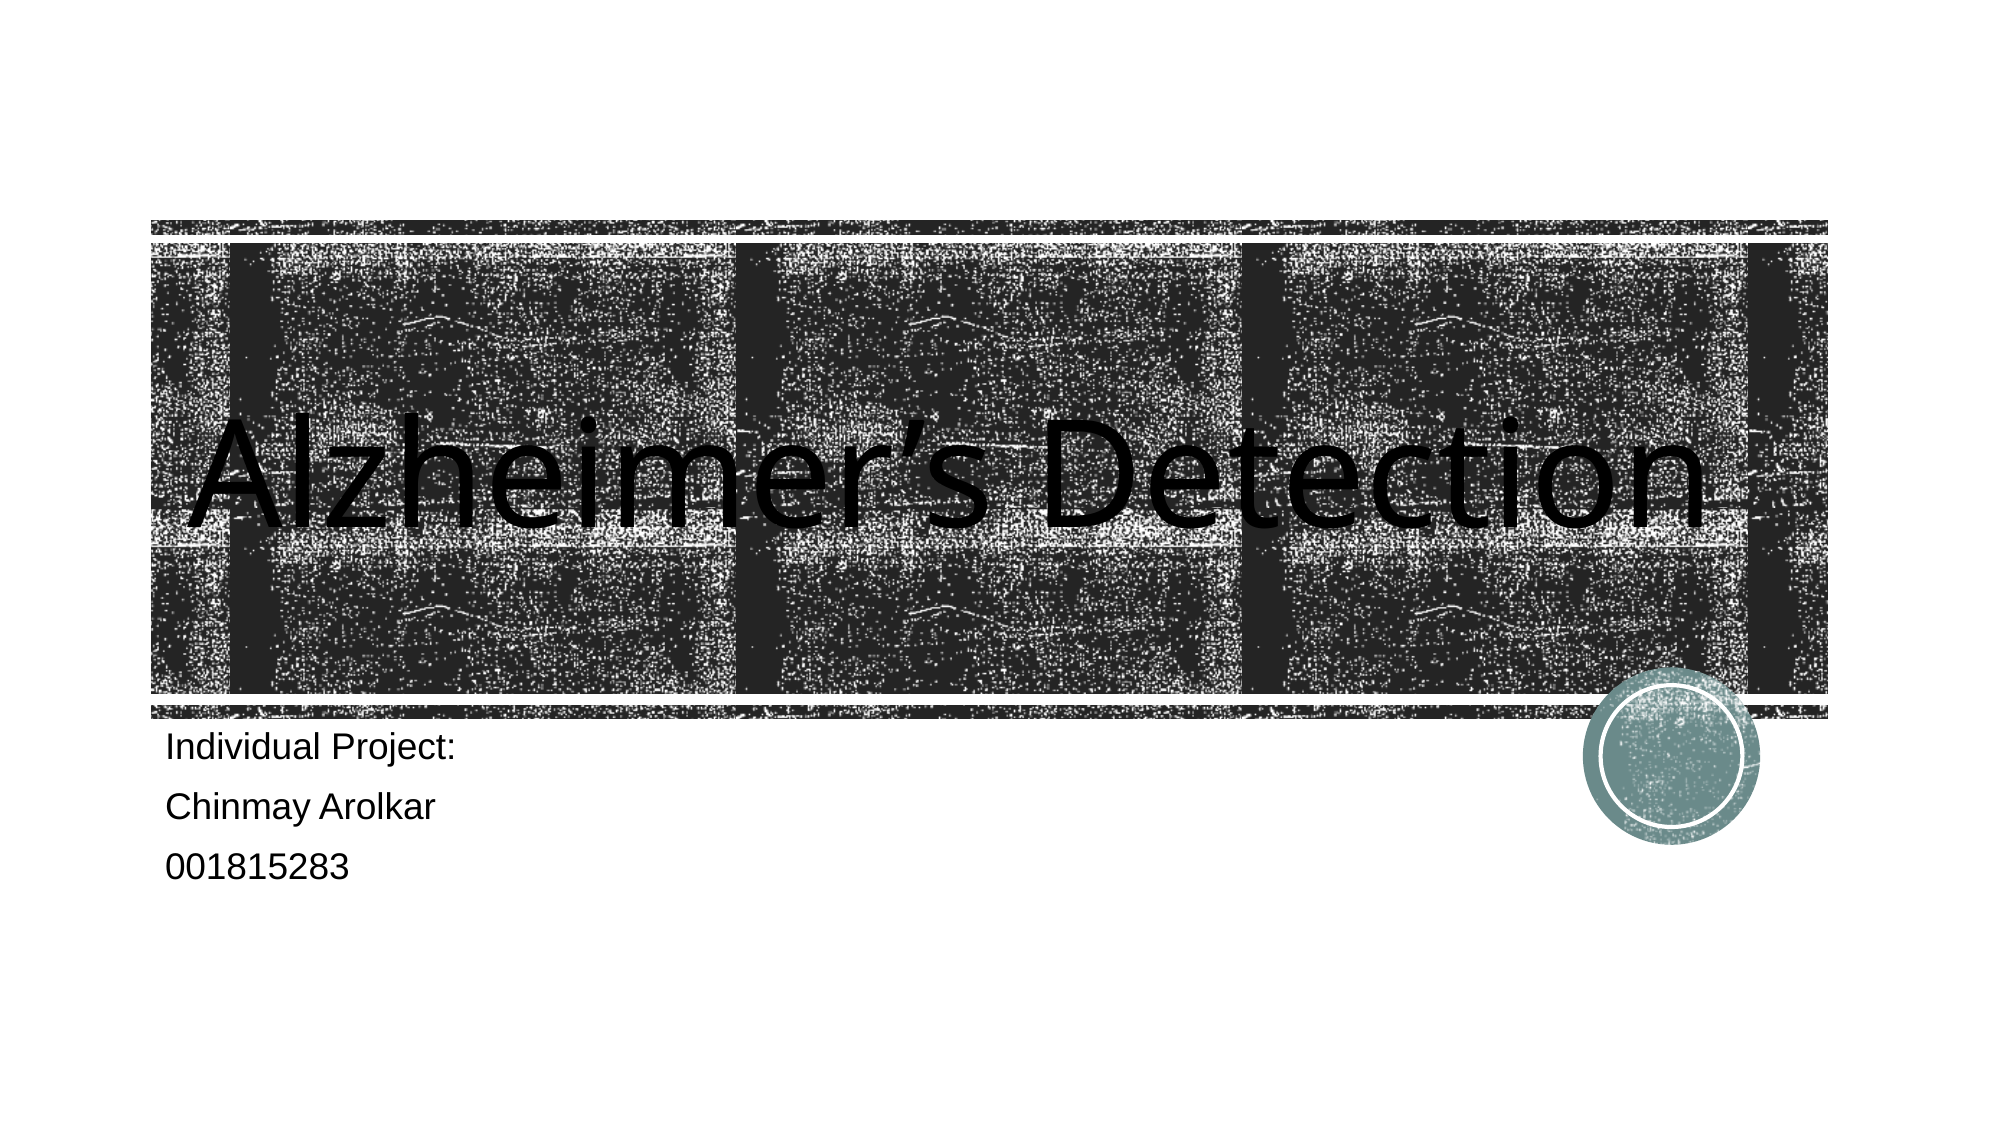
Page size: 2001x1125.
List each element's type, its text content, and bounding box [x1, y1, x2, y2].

title Alzheimer’s Detection [172, 234, 1808, 720]
subtitle Individual Project: Chinmay Arolkar 001815283 [150, 720, 1828, 896]
